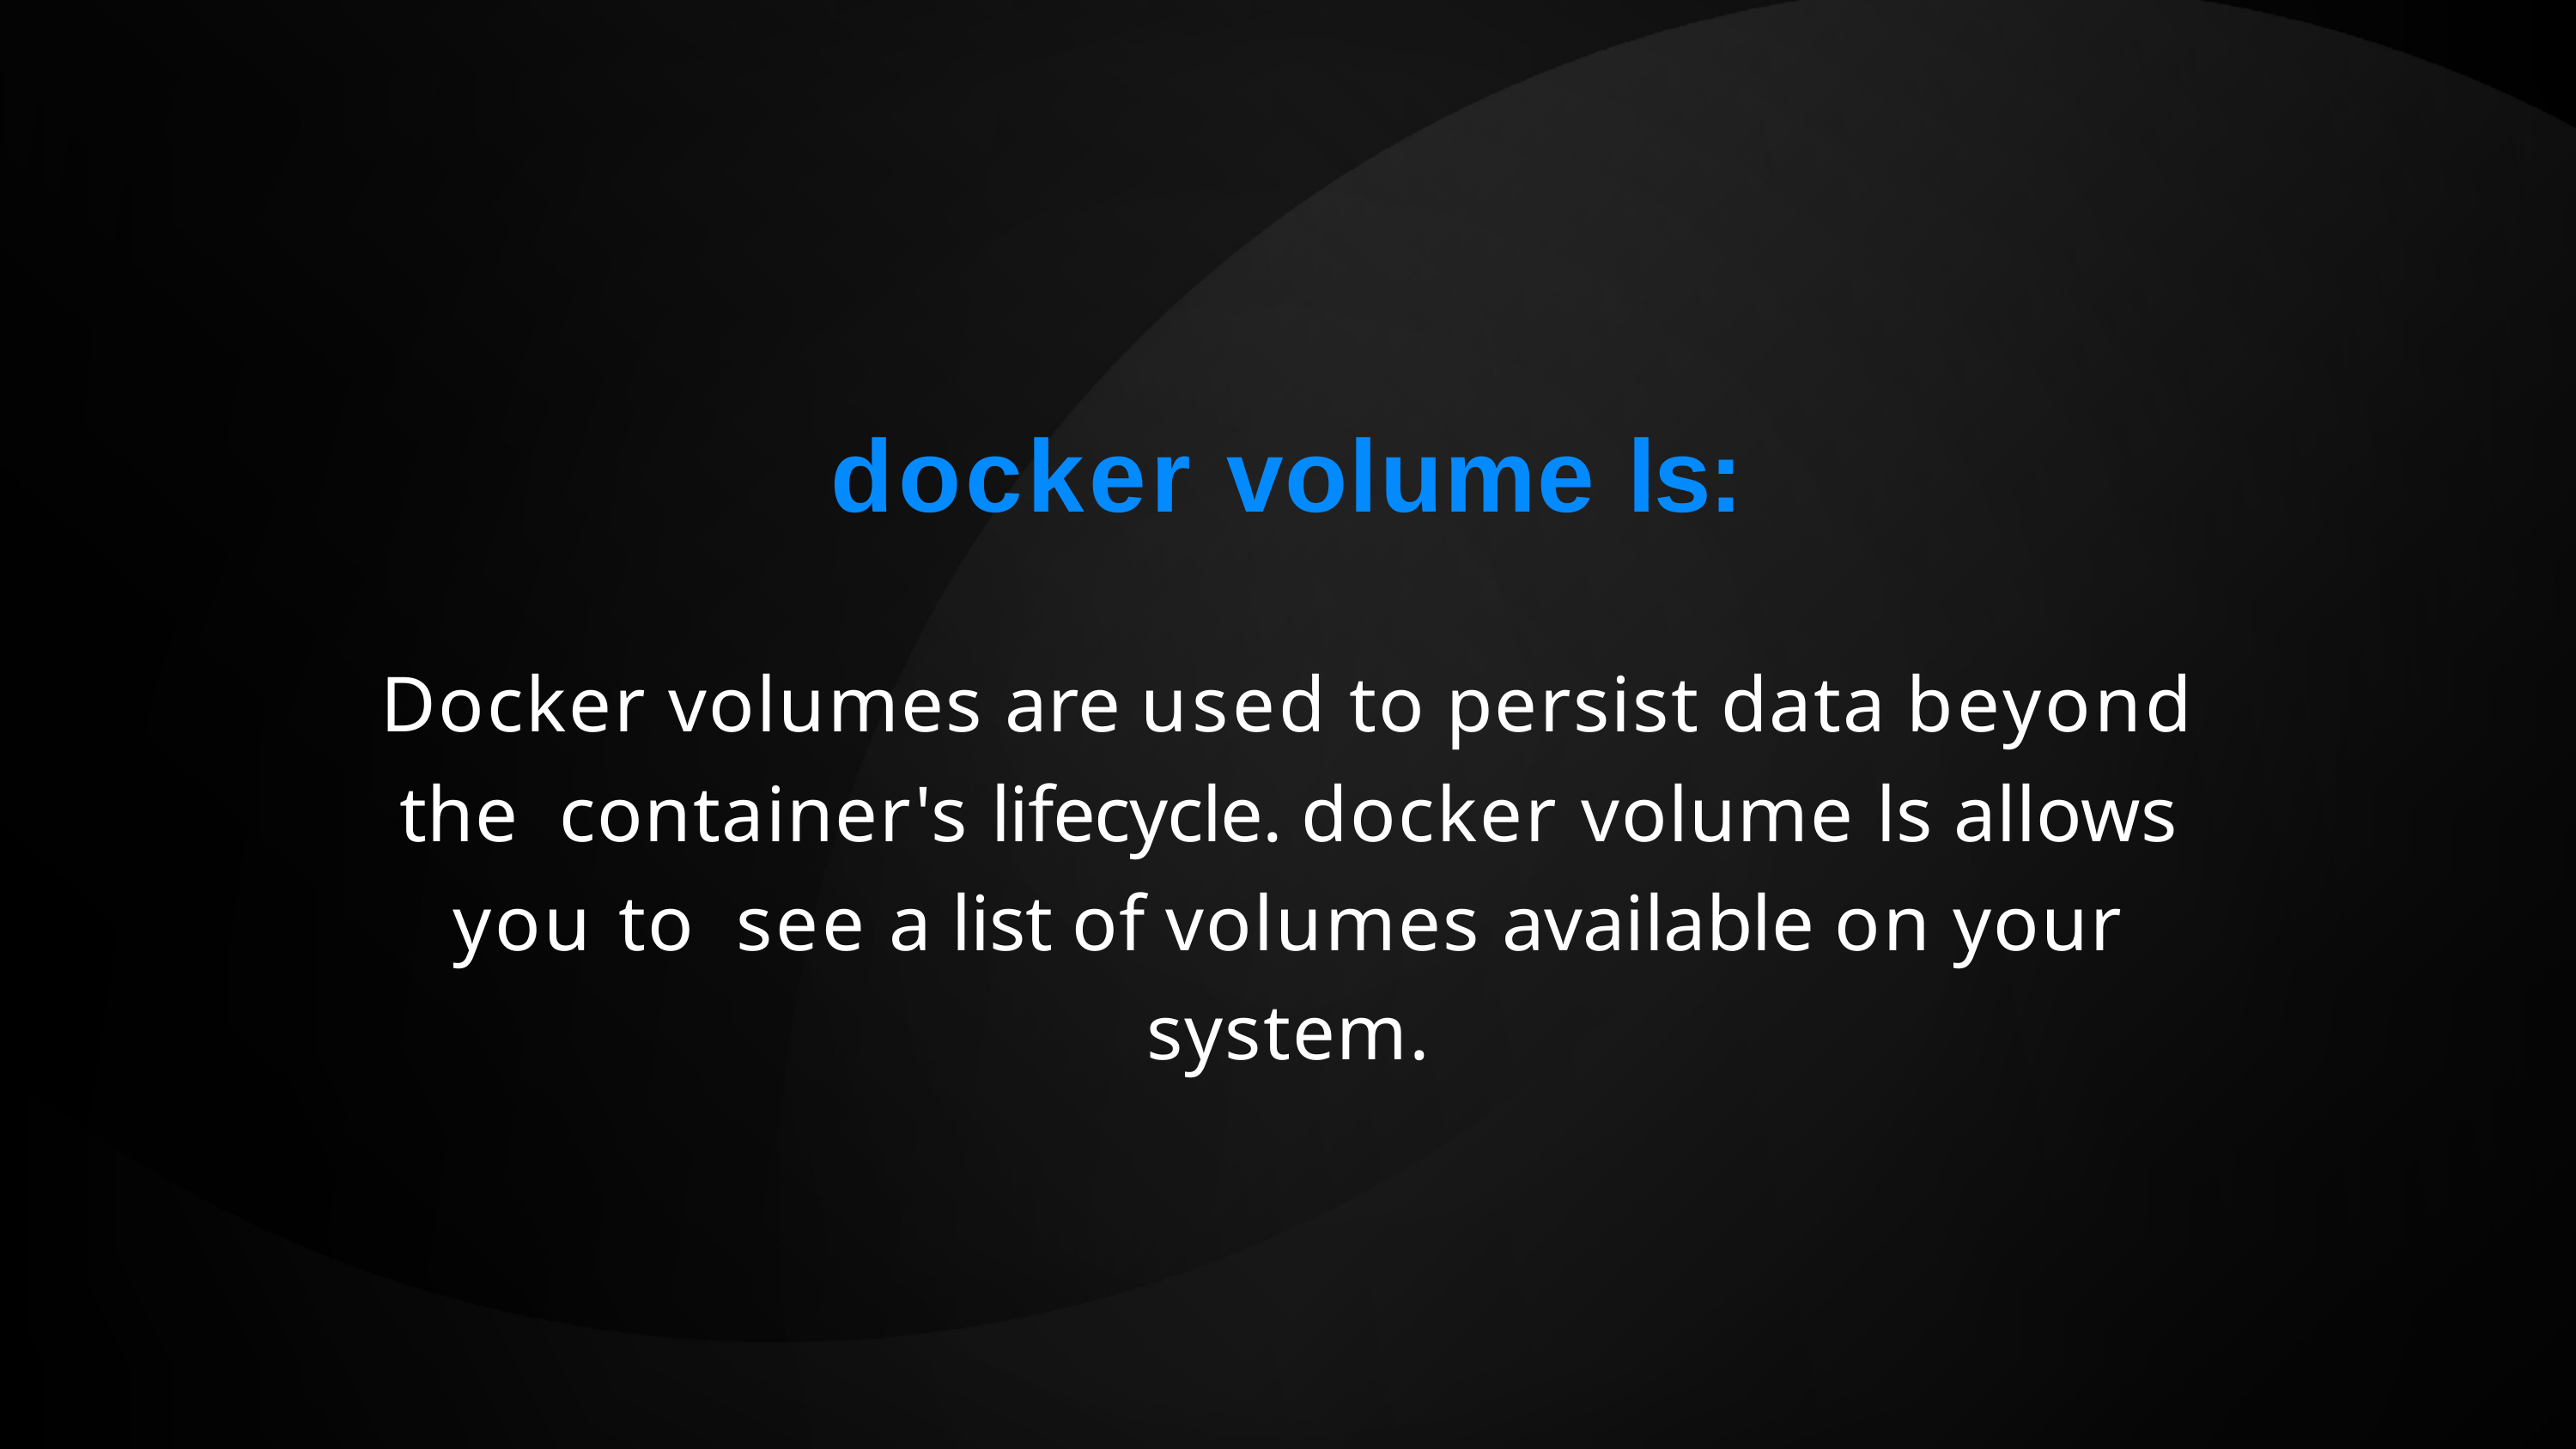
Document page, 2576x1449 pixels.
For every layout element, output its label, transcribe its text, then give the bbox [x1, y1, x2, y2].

picture [0, 0, 2576, 1449]
text_box docker volume ls: [829, 407, 1747, 533]
text_box Docker volumes are used to persist data beyond the container's lifecycle. docker volume ls allows you to see a list of volumes available on your system. [361, 635, 2215, 1076]
